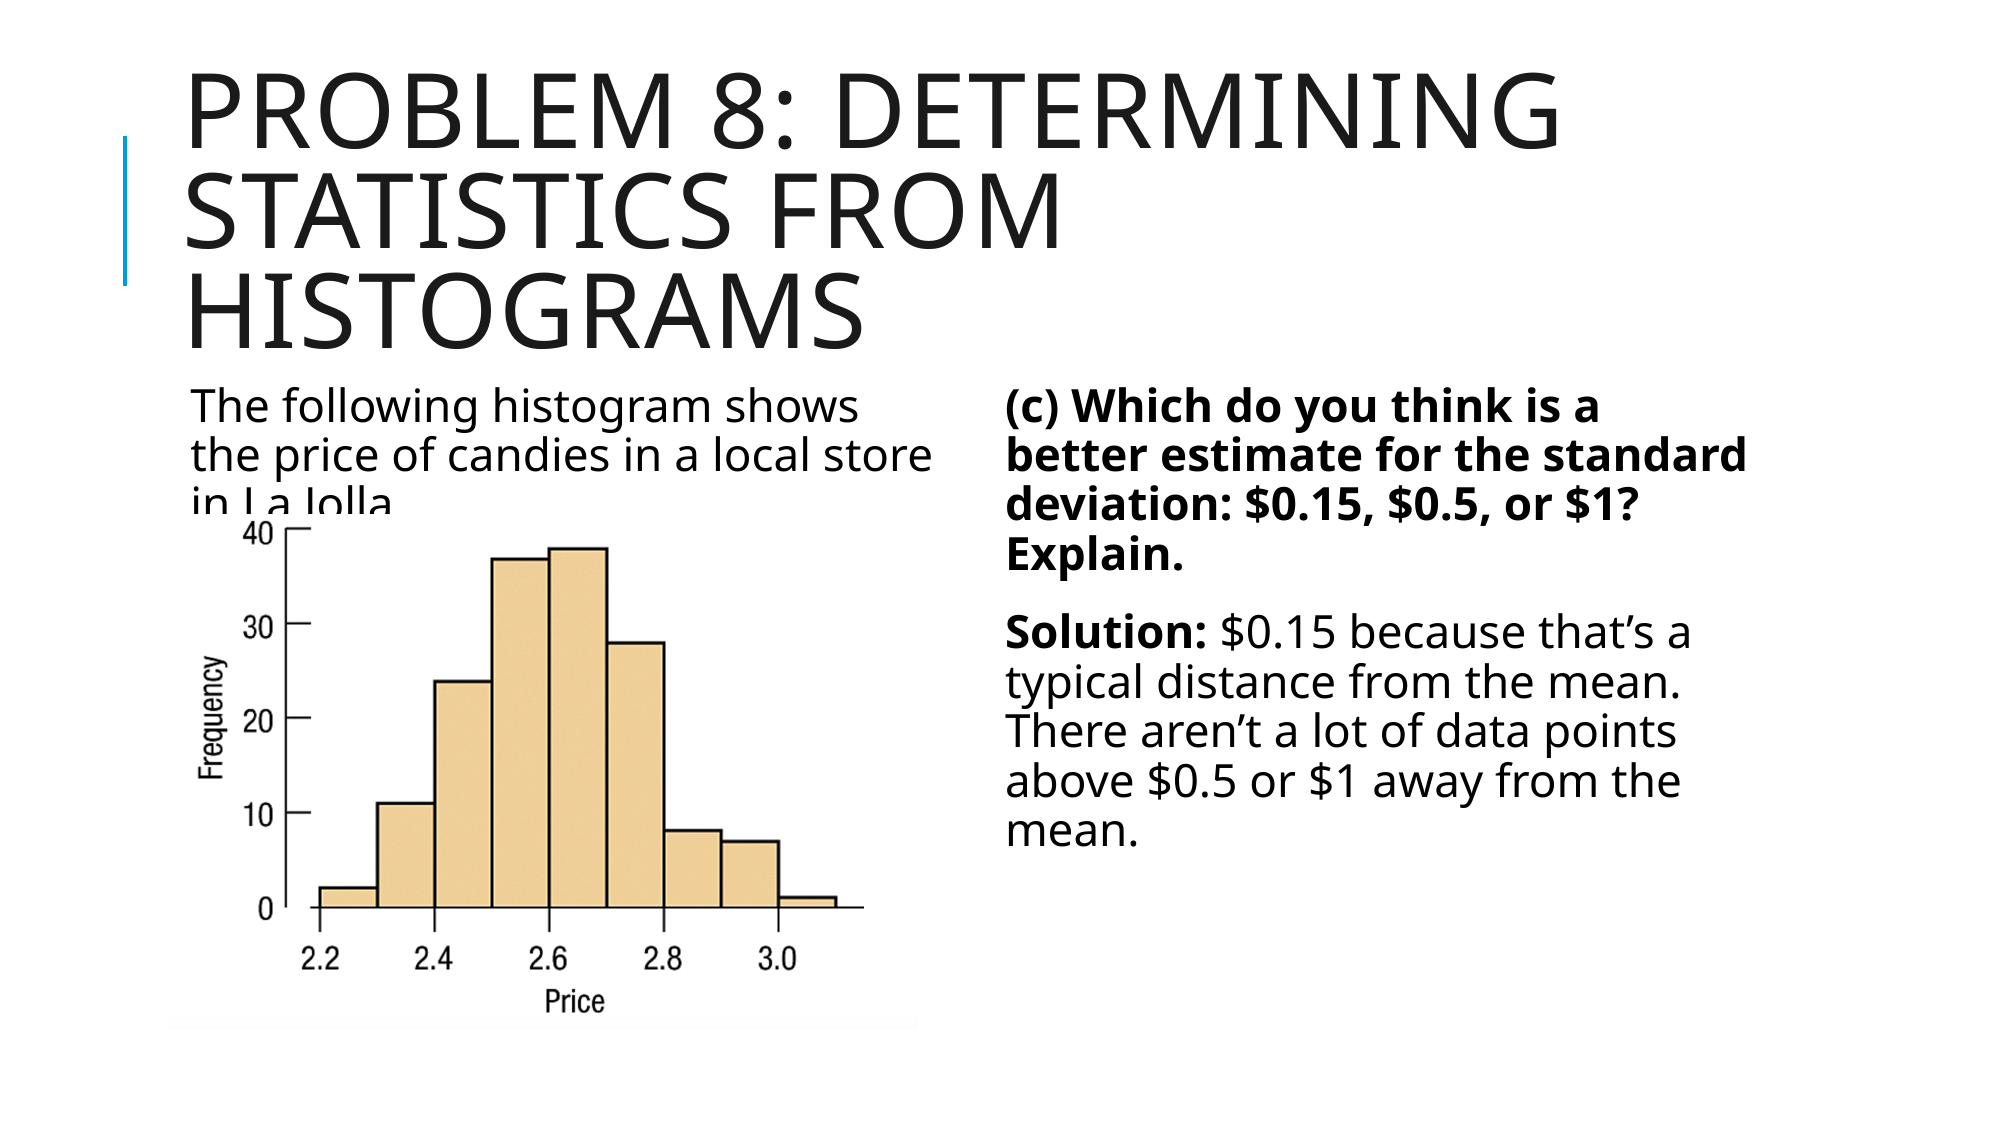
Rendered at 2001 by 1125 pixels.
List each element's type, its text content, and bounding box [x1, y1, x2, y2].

list The following histogram shows the price of candies in a local store in La Jolla. [168, 375, 948, 1035]
title Problem 8: Determining statistics from histograms [168, 96, 1763, 342]
list (c) Which do you think is a better estimate for the standard deviation: $0.15, $0.5, or $1? Explain. Solution: $0.15 because that’s a typical distance from the mean. There aren’t a lot of data points above $0.5 or $1 away from the mean. [982, 375, 1763, 1035]
picture [167, 514, 918, 1030]
